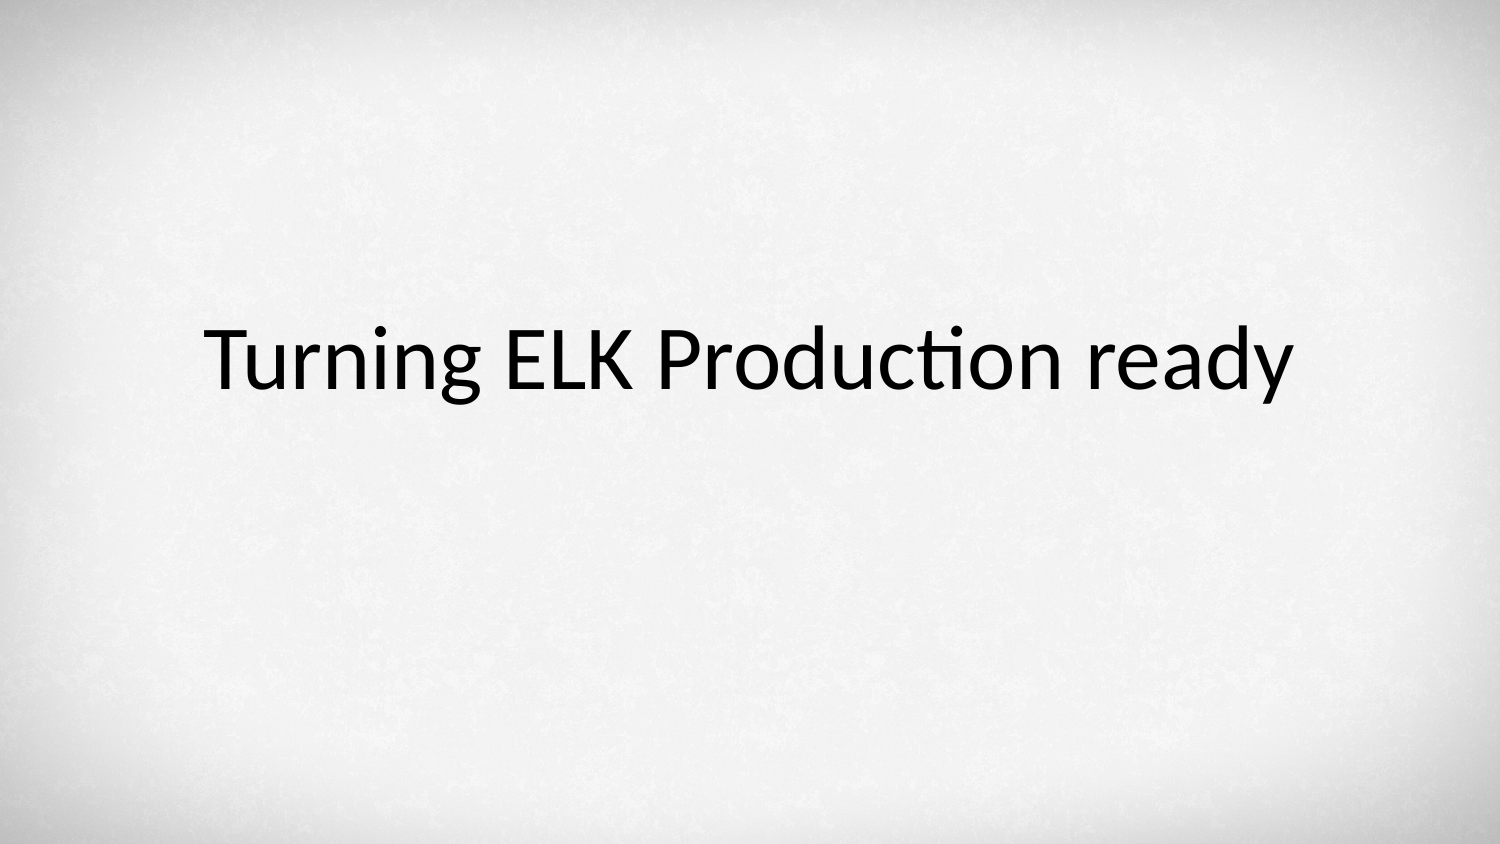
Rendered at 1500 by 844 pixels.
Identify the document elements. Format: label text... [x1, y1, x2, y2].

picture [0, 0, 1500, 844]
title Turning ELK Production ready [112, 262, 1388, 443]
